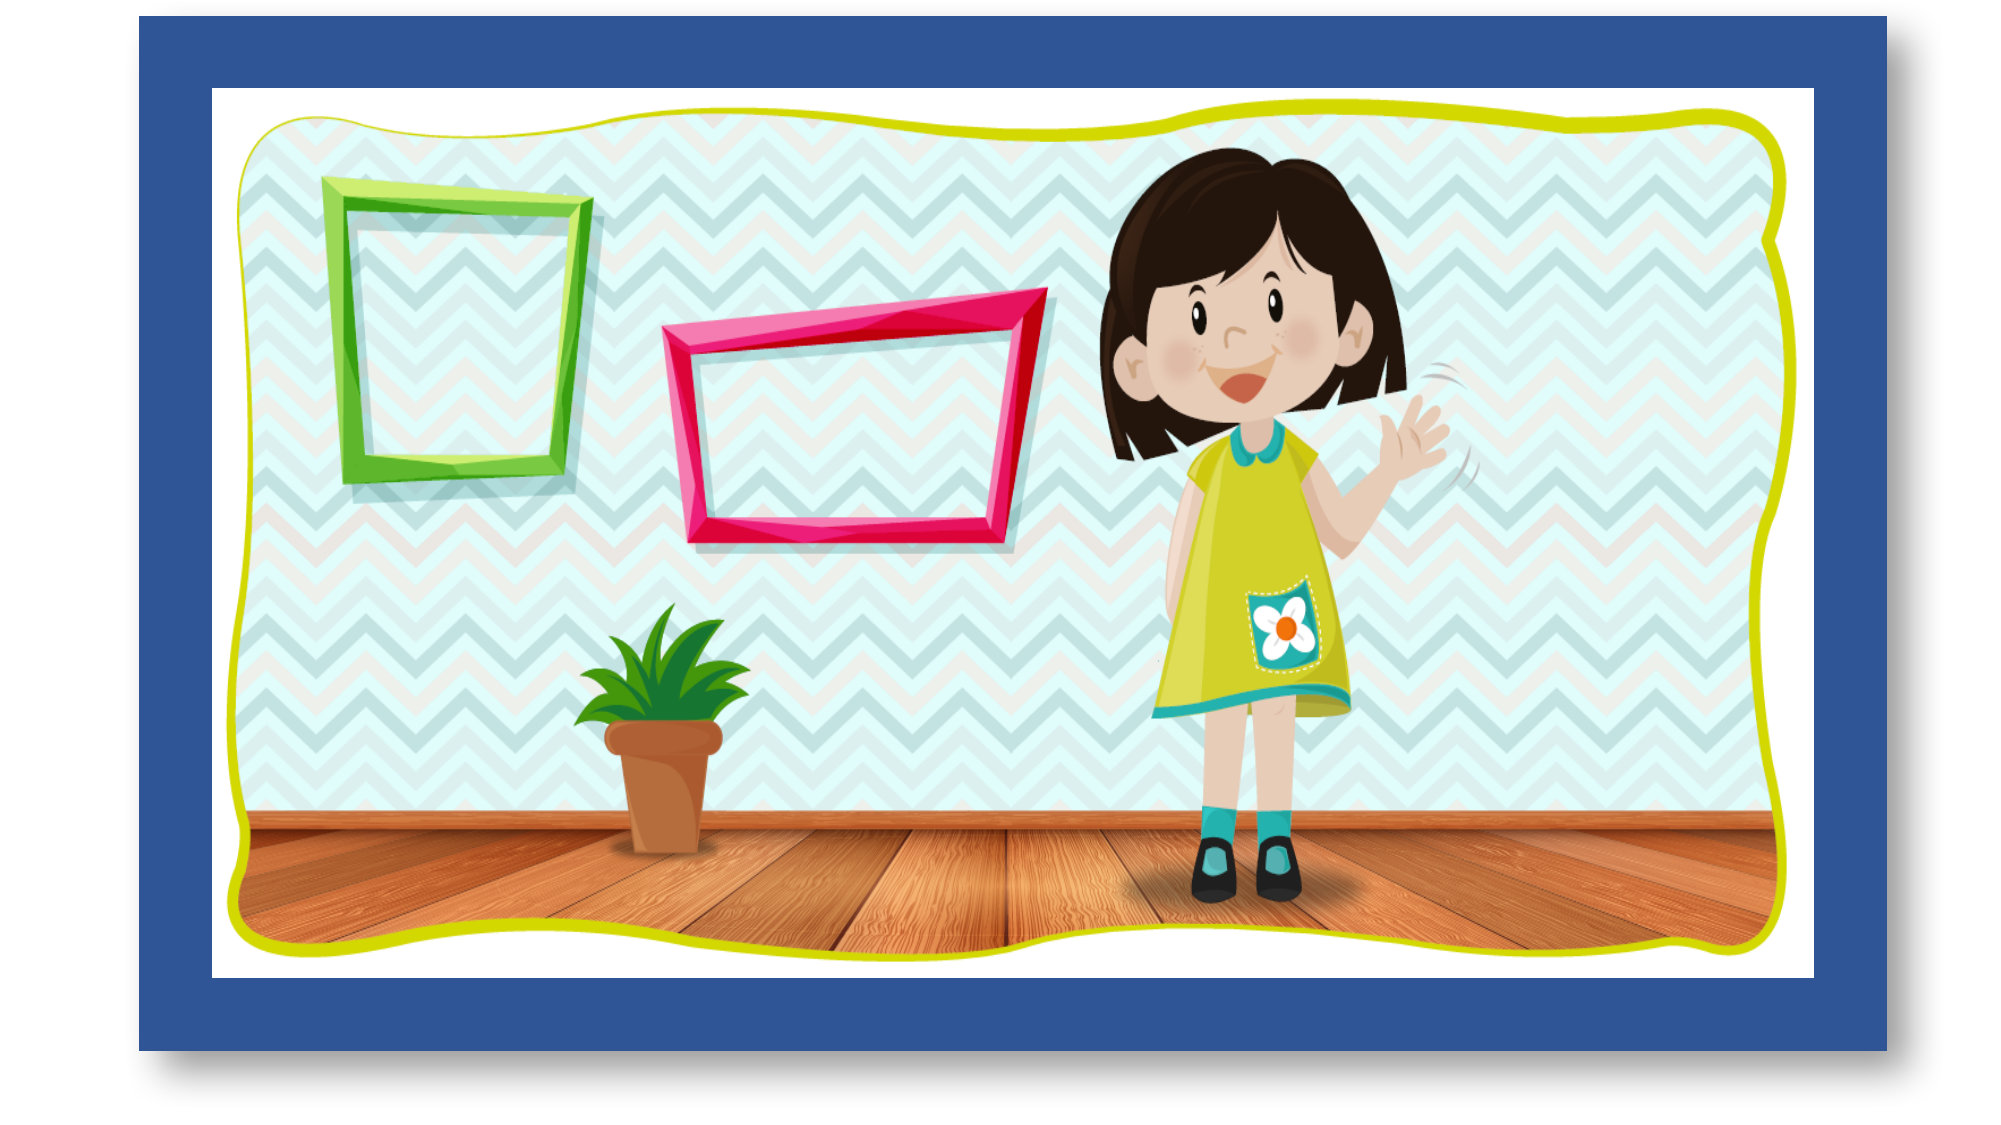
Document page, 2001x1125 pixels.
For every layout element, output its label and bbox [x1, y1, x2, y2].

picture [211, 88, 1815, 978]
